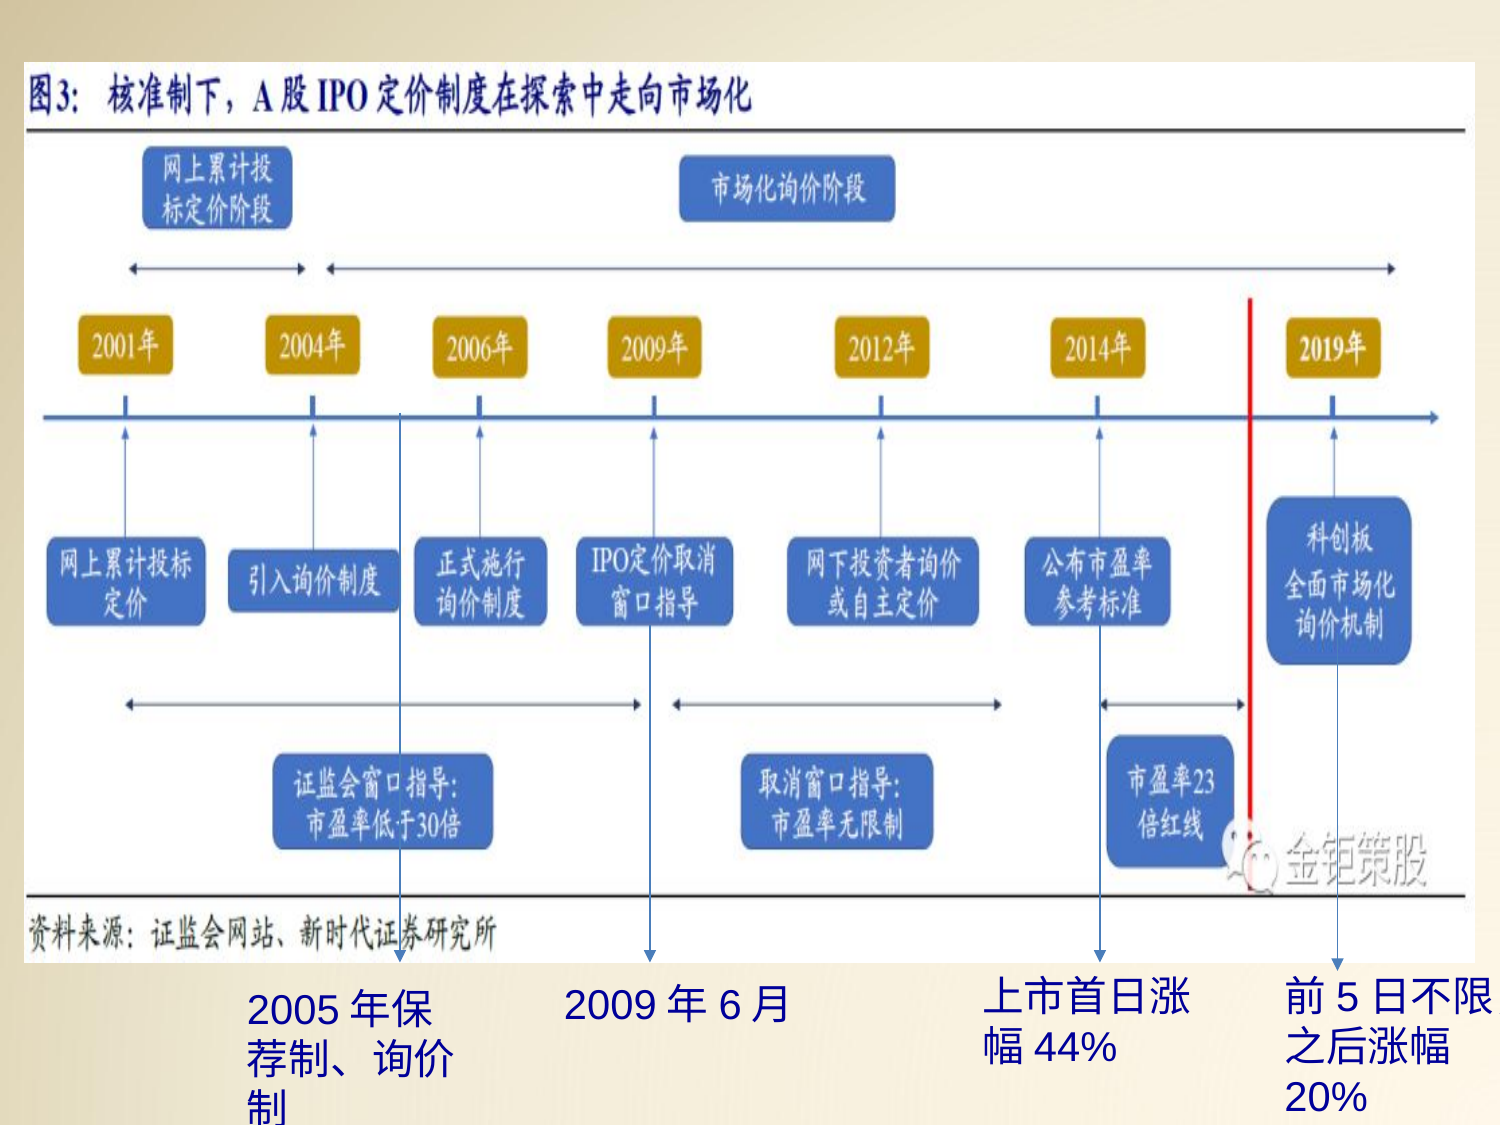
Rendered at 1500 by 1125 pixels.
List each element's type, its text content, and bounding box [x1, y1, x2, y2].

text_box 上市首日涨幅44% [967, 970, 1225, 1078]
text_box 前5日不限，之后涨幅20% [1269, 962, 1500, 1125]
text_box 2009年6月 [549, 970, 809, 1036]
text_box 2005年保荐制、询价制 [232, 975, 490, 1125]
picture [0, 0, 1500, 1125]
